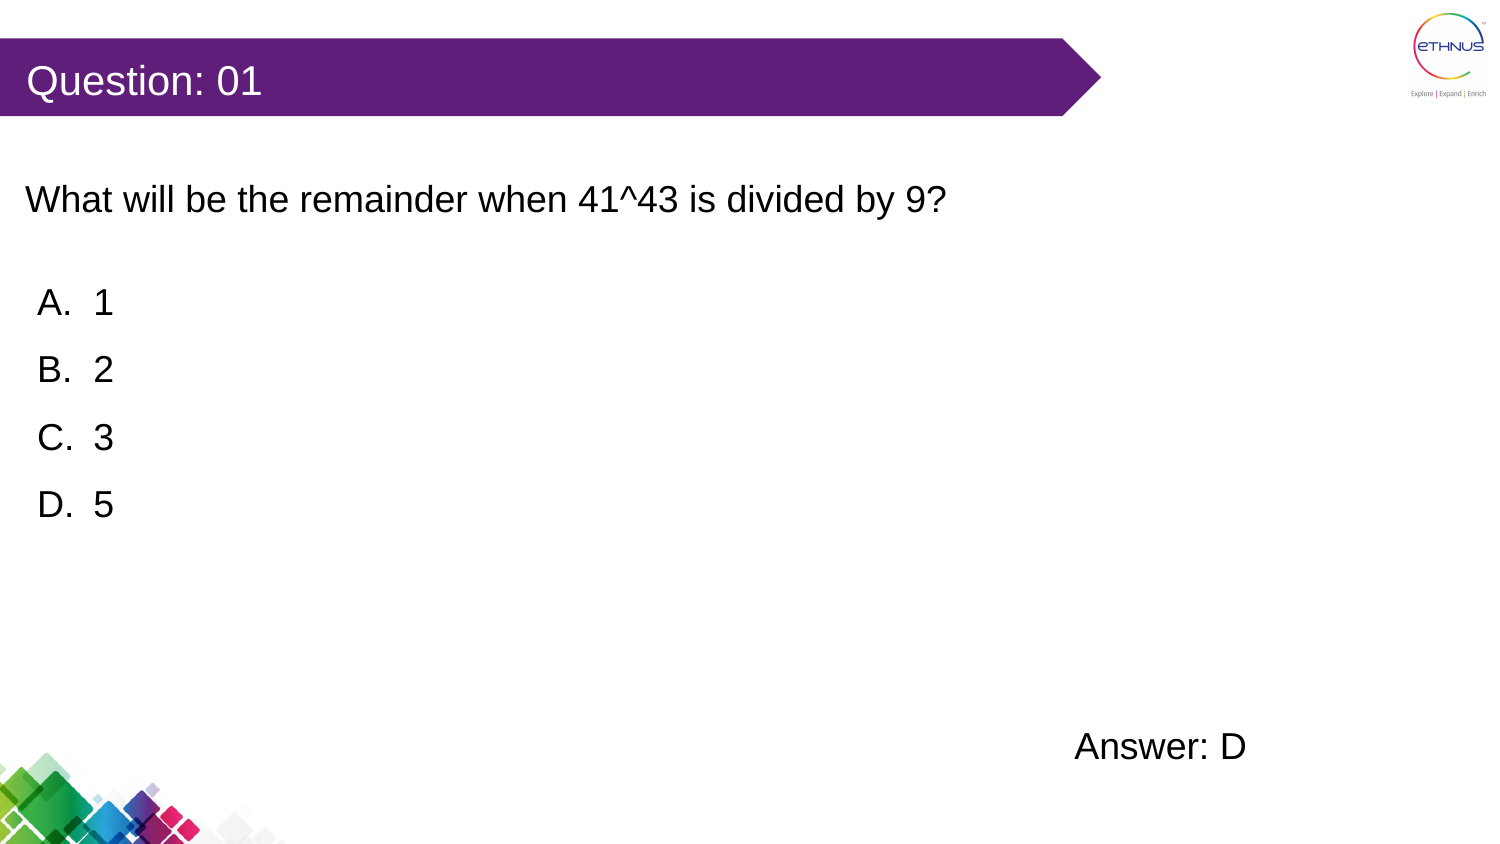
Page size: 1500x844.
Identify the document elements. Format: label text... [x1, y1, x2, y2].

text_box Question: 01 [0, 38, 881, 130]
text_box 1 2 3 5 [22, 247, 567, 533]
text_box [881, 38, 1102, 117]
picture [1411, 12, 1491, 99]
text_box What will be the remainder when 41^43 is divided by 9? [0, 167, 1357, 228]
picture [0, 744, 413, 844]
text_box Answer: D [1059, 714, 1338, 774]
